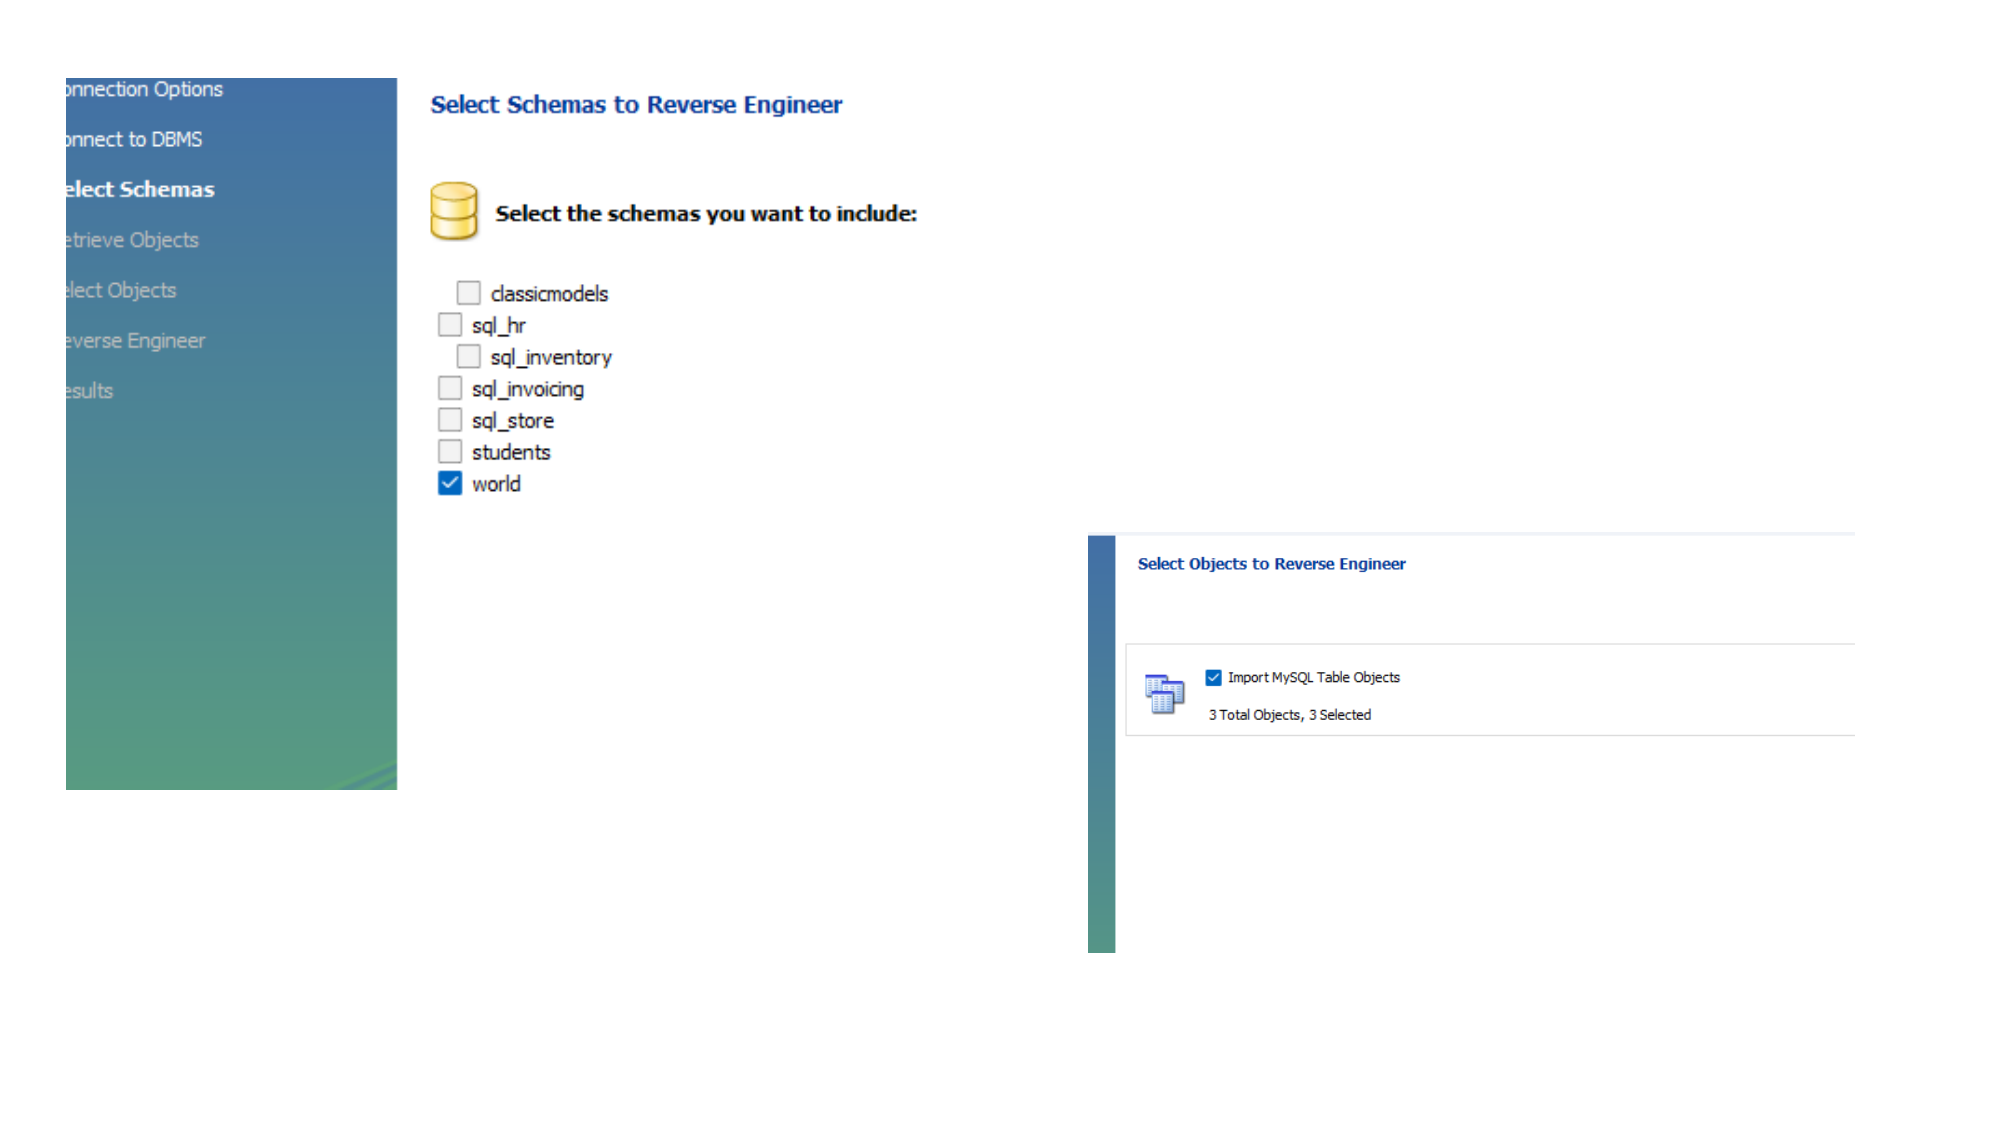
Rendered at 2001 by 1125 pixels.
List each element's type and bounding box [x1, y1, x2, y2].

picture [66, 78, 1855, 953]
